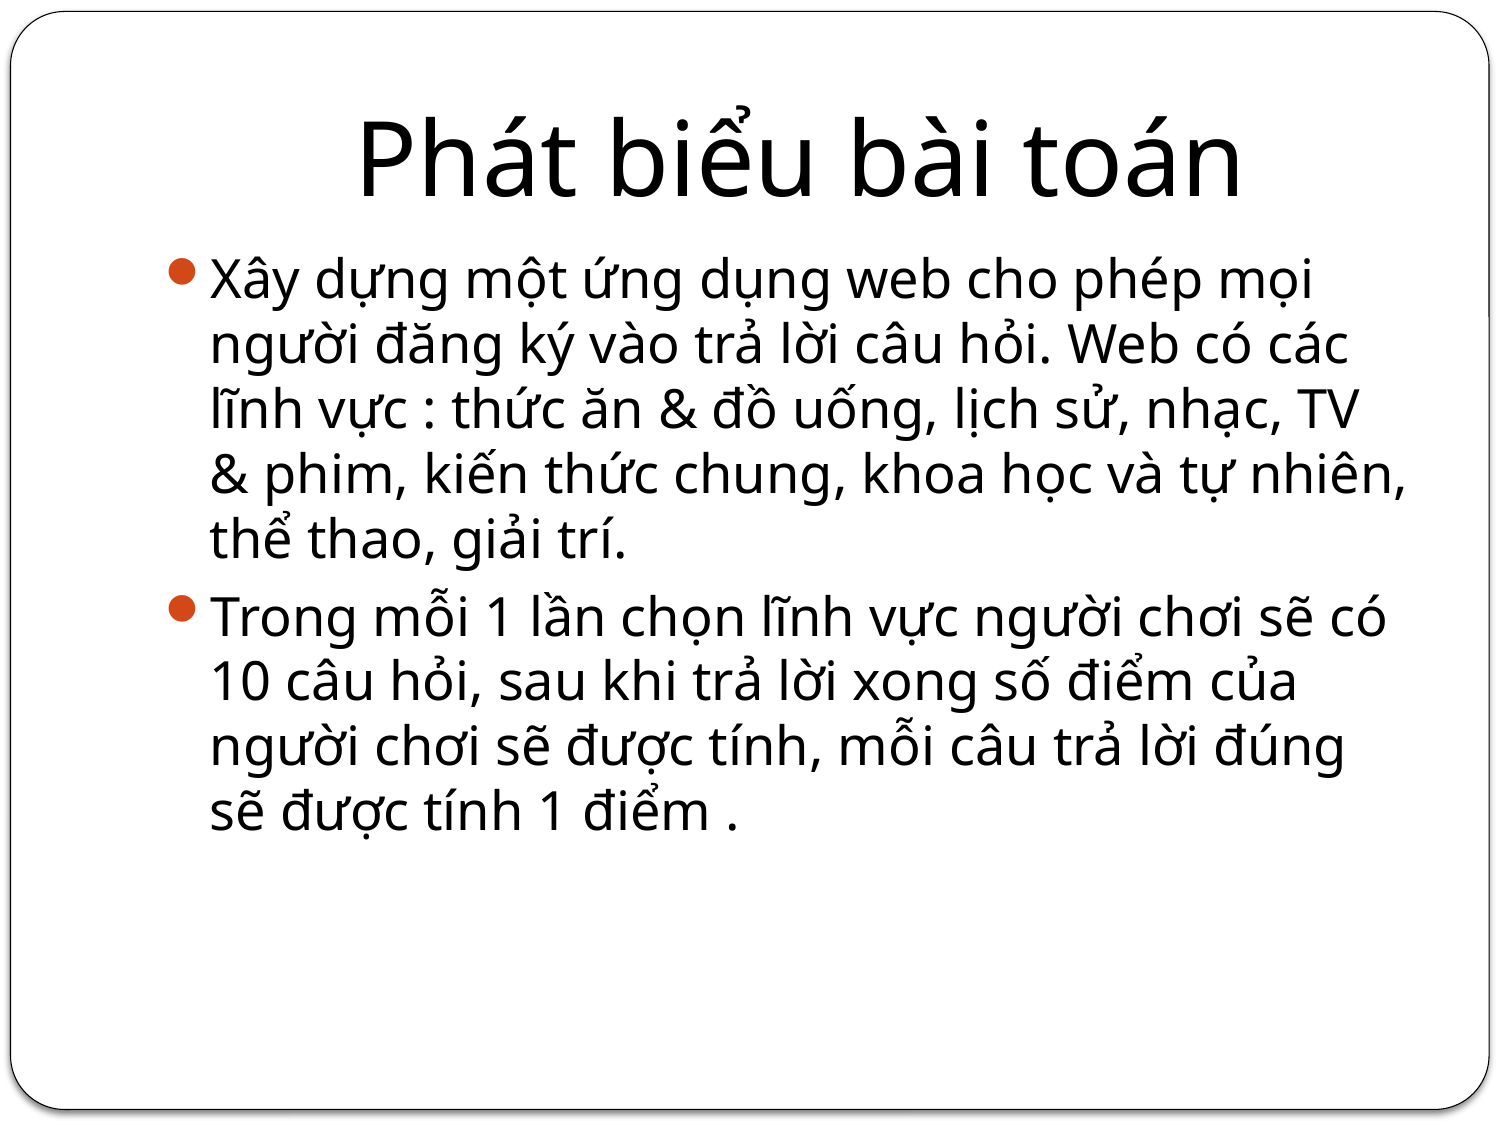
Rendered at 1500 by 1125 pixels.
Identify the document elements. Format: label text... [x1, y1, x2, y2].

list Xây dựng một ứng dụng web cho phép mọi người đăng ký vào trả lời câu hỏi. Web có các lĩnh vực : thức ăn & đồ uống, lịch sử, nhạc, TV & phim, kiến thức chung, khoa học và tự nhiên, thể thao, giải trí. Trong mỗi 1 lần chọn lĩnh vực người chơi sẽ có 10 câu hỏi, sau khi trả lời xong số điểm của người chơi sẽ được tính, mỗi câu trả lời đúng sẽ được tính 1 điểm . [150, 237, 1425, 988]
title Phát biểu bài toán [150, 45, 1425, 233]
